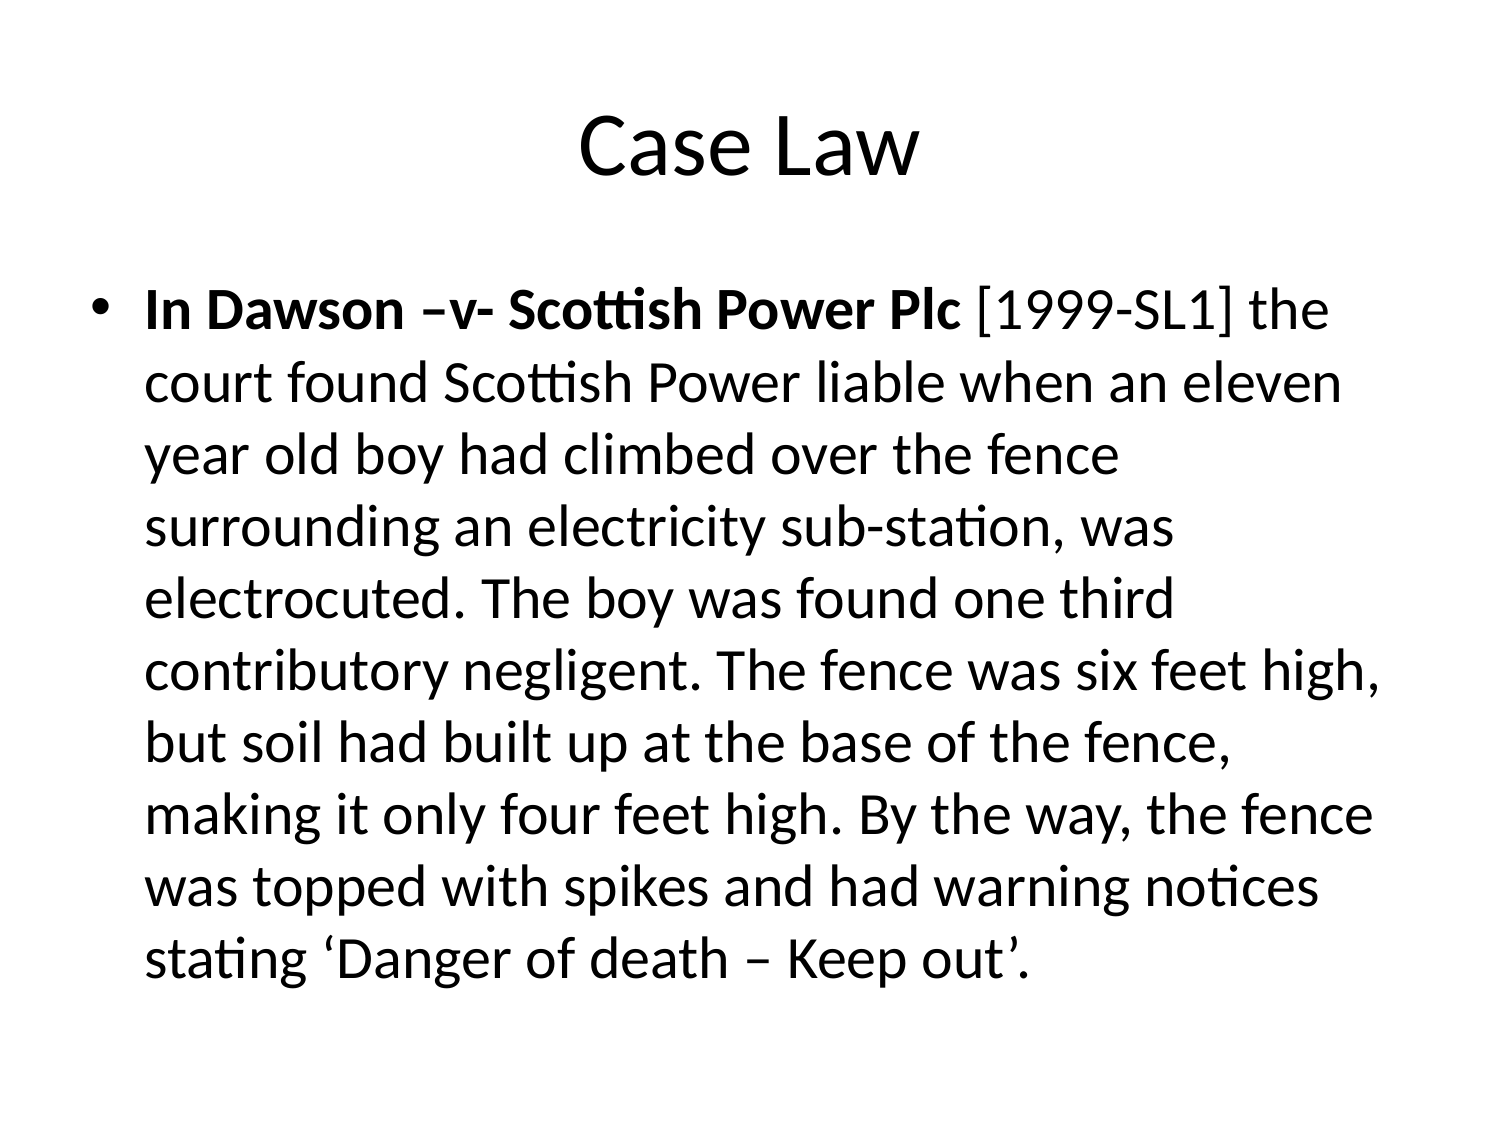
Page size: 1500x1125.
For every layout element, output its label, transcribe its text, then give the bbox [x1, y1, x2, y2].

title Case Law [75, 45, 1425, 233]
list In Dawson –v- Scottish Power Plc [1999-SL1] the court found Scottish Power liable when an eleven year old boy had climbed over the fence surrounding an electricity sub-station, was electrocuted. The boy was found one third contributory negligent. The fence was six feet high, but soil had built up at the base of the fence, making it only four feet high. By the way, the fence was topped with spikes and had warning notices stating ‘Danger of death – Keep out’. [75, 262, 1425, 1005]
